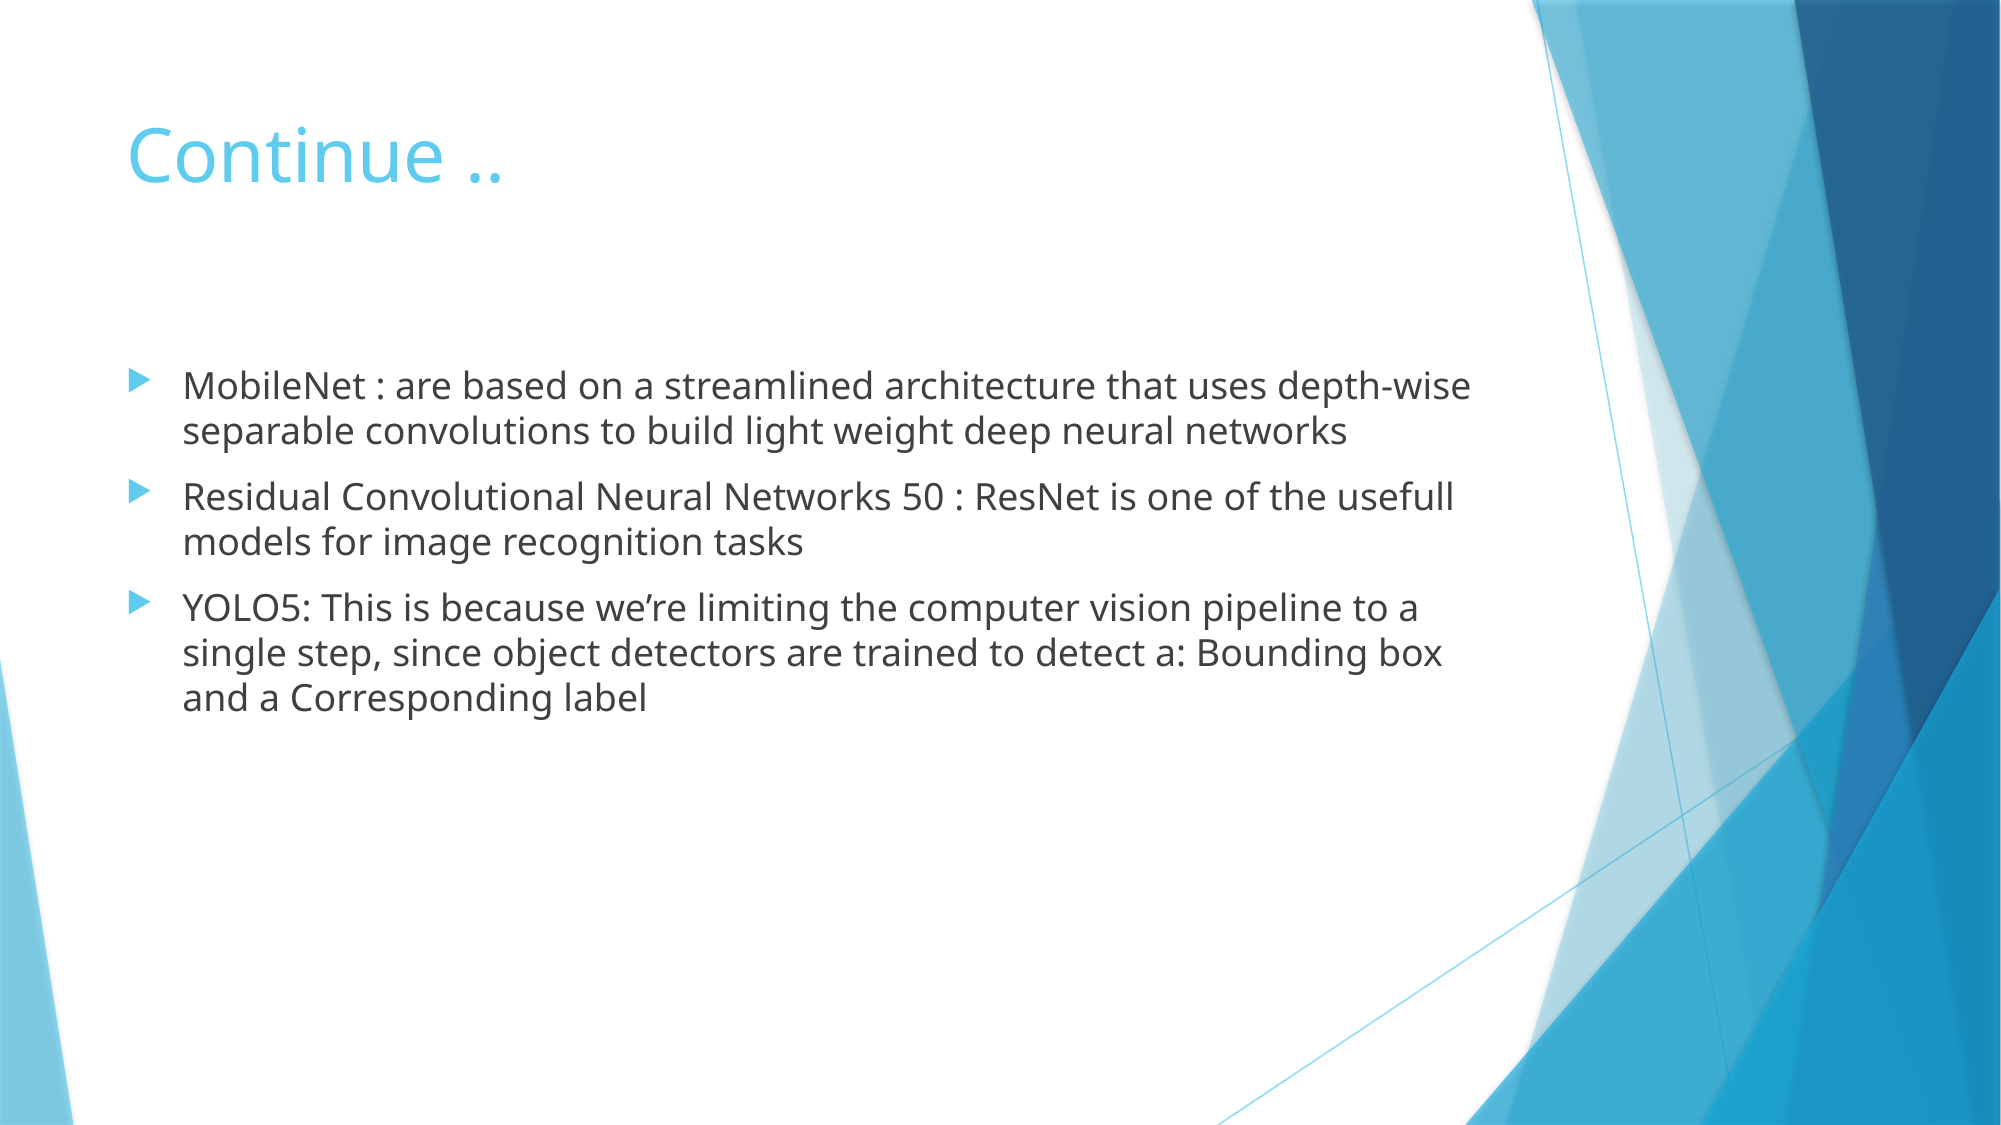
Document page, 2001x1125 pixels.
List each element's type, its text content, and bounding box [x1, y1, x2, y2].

list MobileNet : are based on a streamlined architecture that uses depth-wise separable convolutions to build light weight deep neural networks Residual Convolutional Neural Networks 50 : ResNet is one of the usefull models for image recognition tasks YOLO5: This is because we’re limiting the computer vision pipeline to a single step, since object detectors are trained to detect a: Bounding box and a Corresponding label [111, 354, 1534, 909]
title Continue .. [111, 99, 1522, 317]
